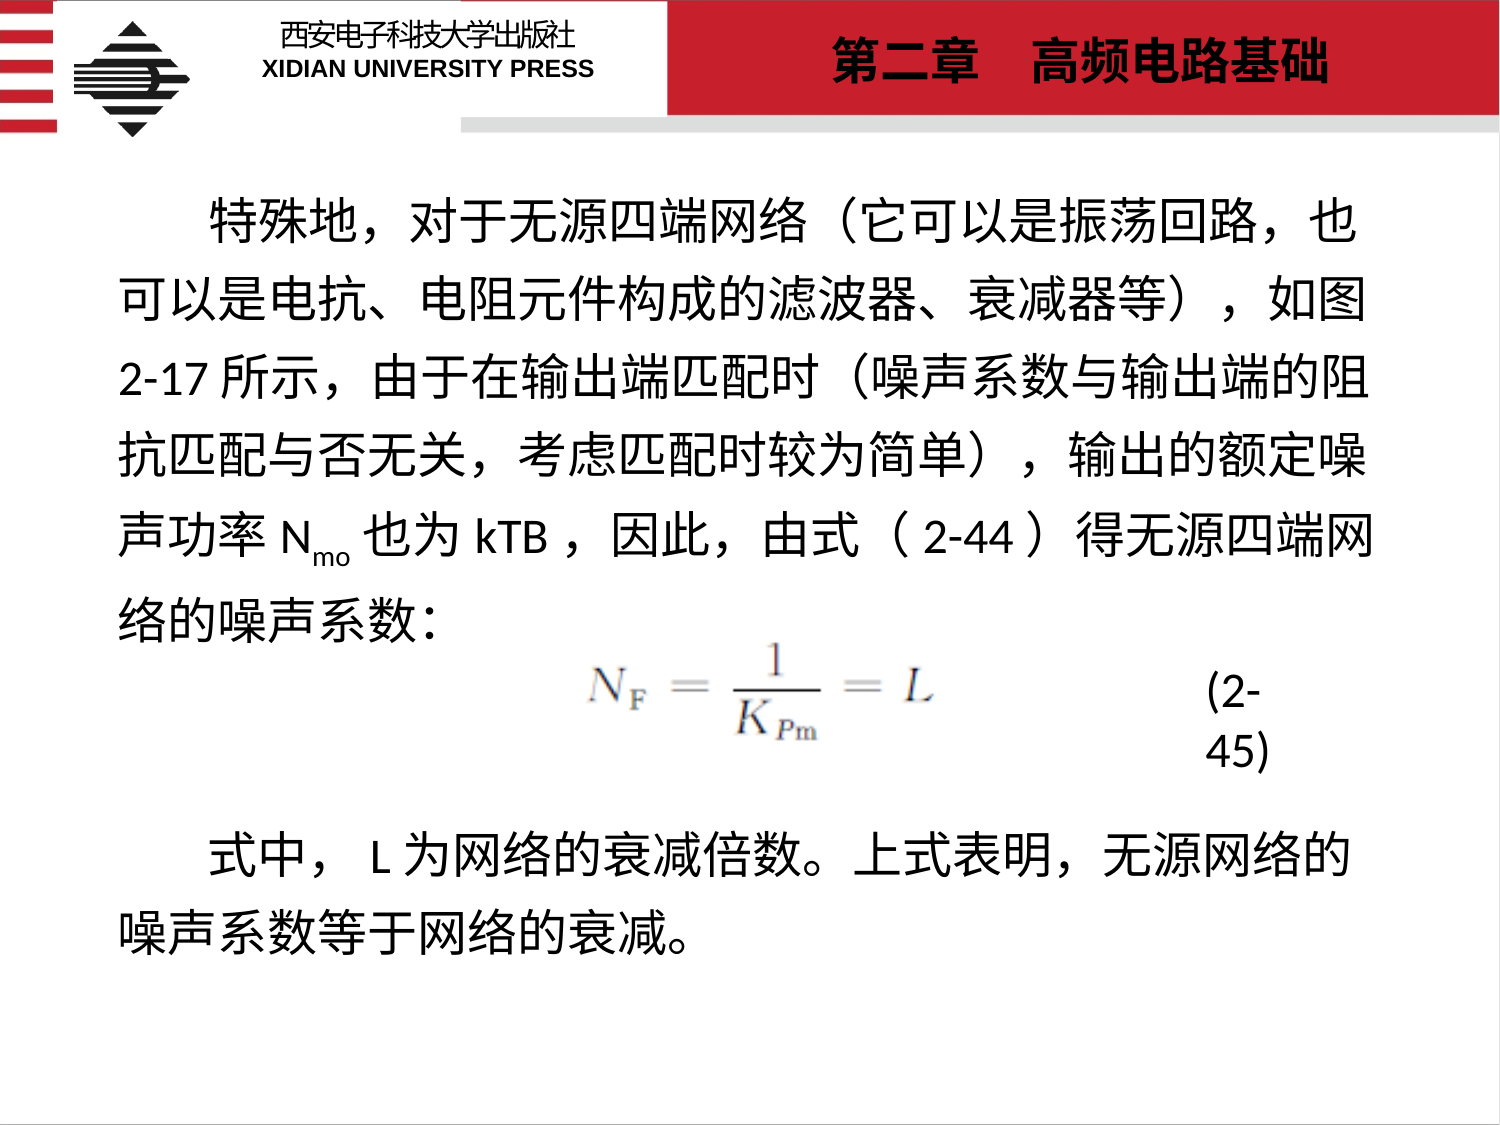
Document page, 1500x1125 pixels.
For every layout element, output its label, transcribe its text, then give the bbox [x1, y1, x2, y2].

picture [0, 0, 1500, 1125]
text_box (2-45) [1190, 649, 1341, 785]
title 特殊地，对于无源四端网络（它可以是振荡回路，也可以是电抗、电阻元件构成的滤波器、衰减器等），如图2-17所示，由于在输出端匹配时（噪声系数与输出端的阻抗匹配与否无关，考虑匹配时较为简单），输出的额定噪声功率Nmo也为kTB，因此，由式（2-44）得无源四端网络的噪声系数： 式中，L为网络的衰减倍数。上式表明，无源网络的噪声系数等于网络的衰减。 [103, 163, 1397, 1019]
